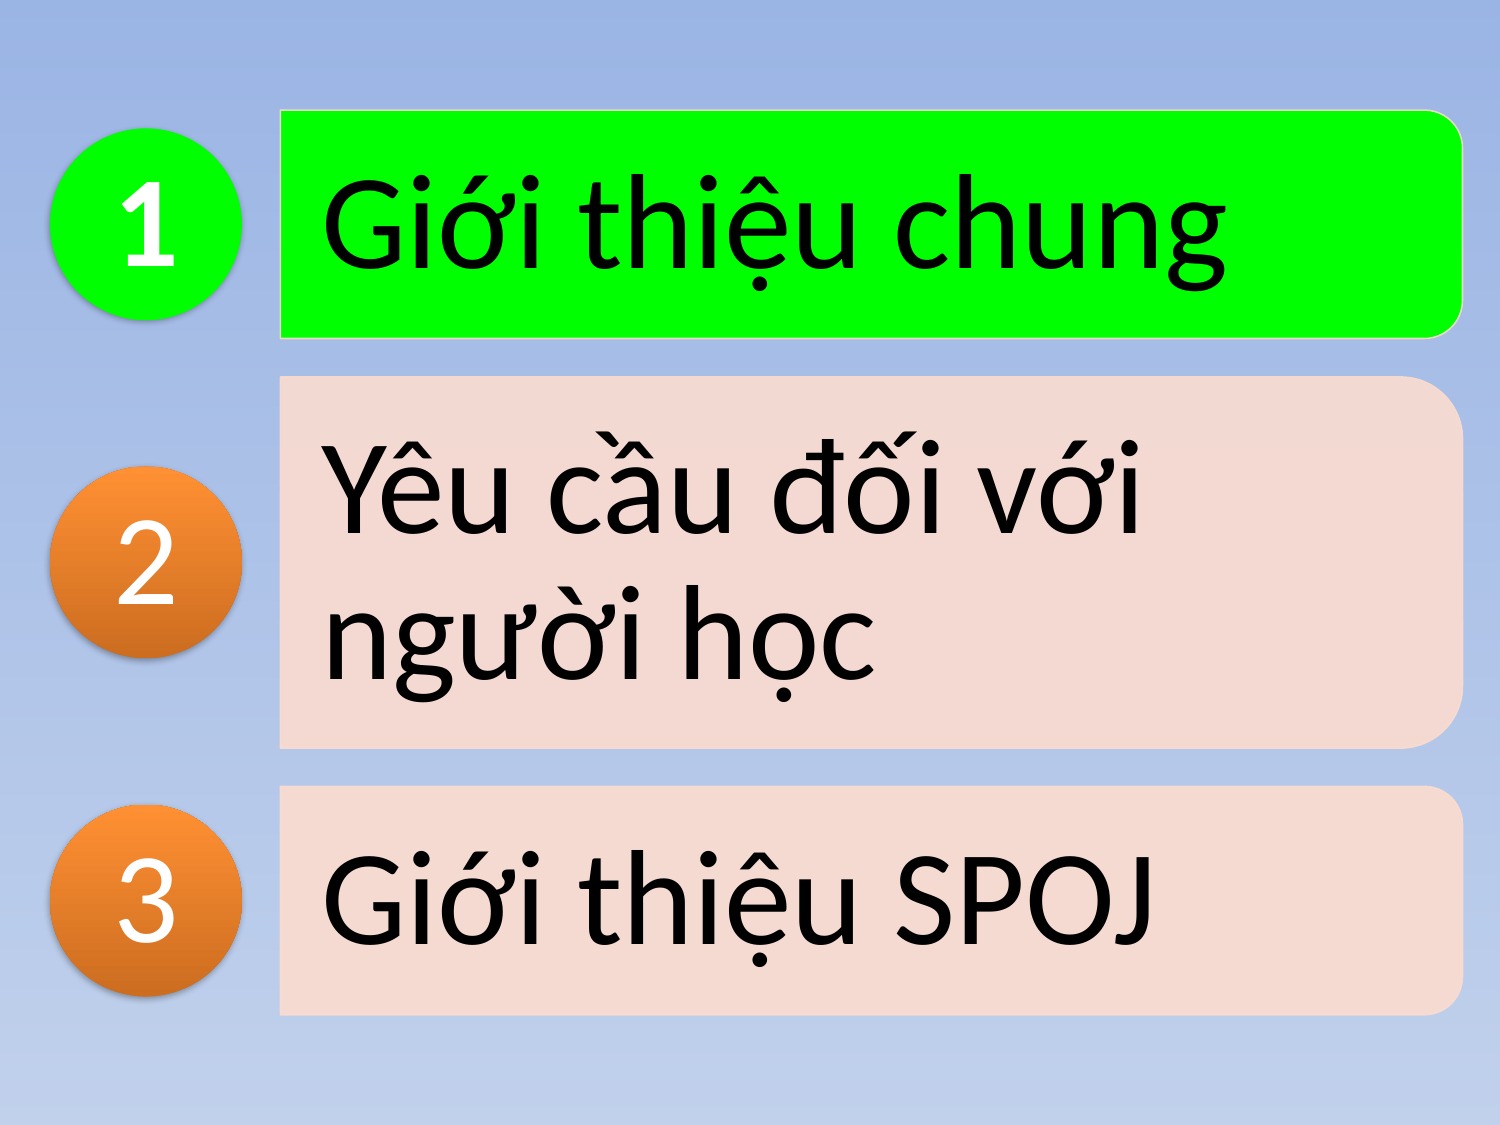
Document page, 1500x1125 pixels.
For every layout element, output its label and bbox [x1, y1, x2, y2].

list [49, 37, 1463, 1088]
